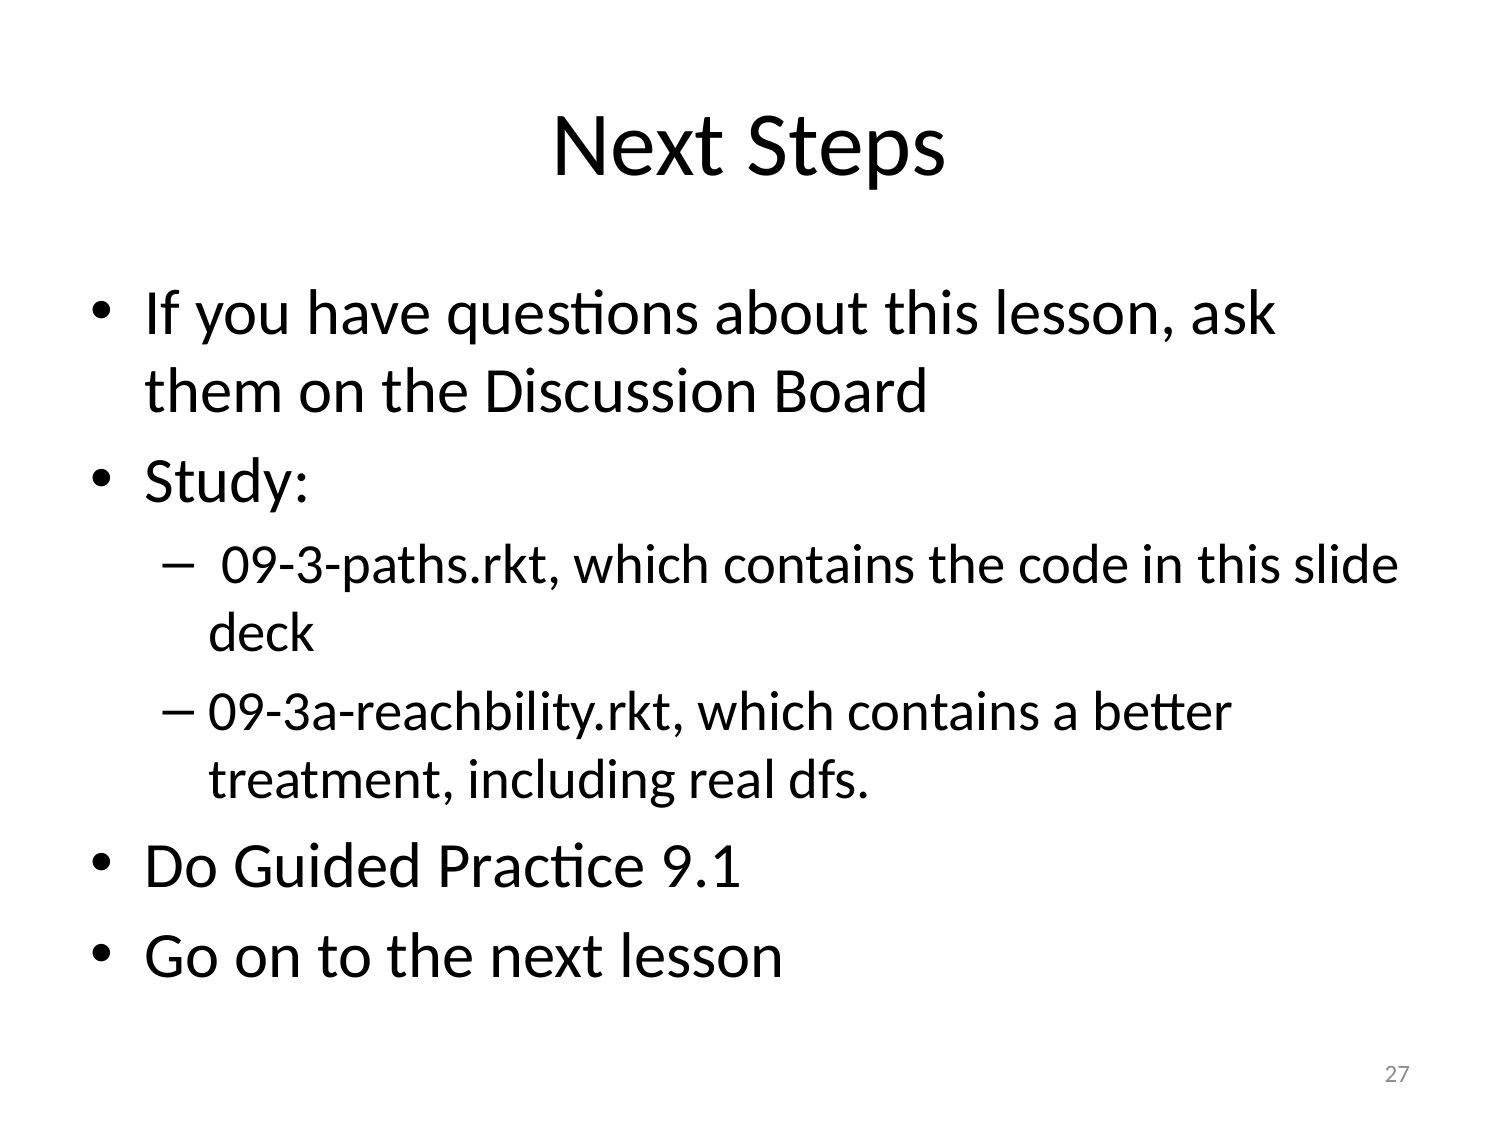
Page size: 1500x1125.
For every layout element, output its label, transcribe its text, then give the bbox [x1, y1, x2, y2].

title Next Steps [75, 45, 1425, 233]
list If you have questions about this lesson, ask them on the Discussion Board Study: 09-3-paths.rkt, which contains the code in this slide deck 09-3a-reachbility.rkt, which contains a better treatment, including real dfs. Do Guided Practice 9.1 Go on to the next lesson [75, 262, 1425, 1005]
slide_number 27 [1074, 1042, 1425, 1103]
